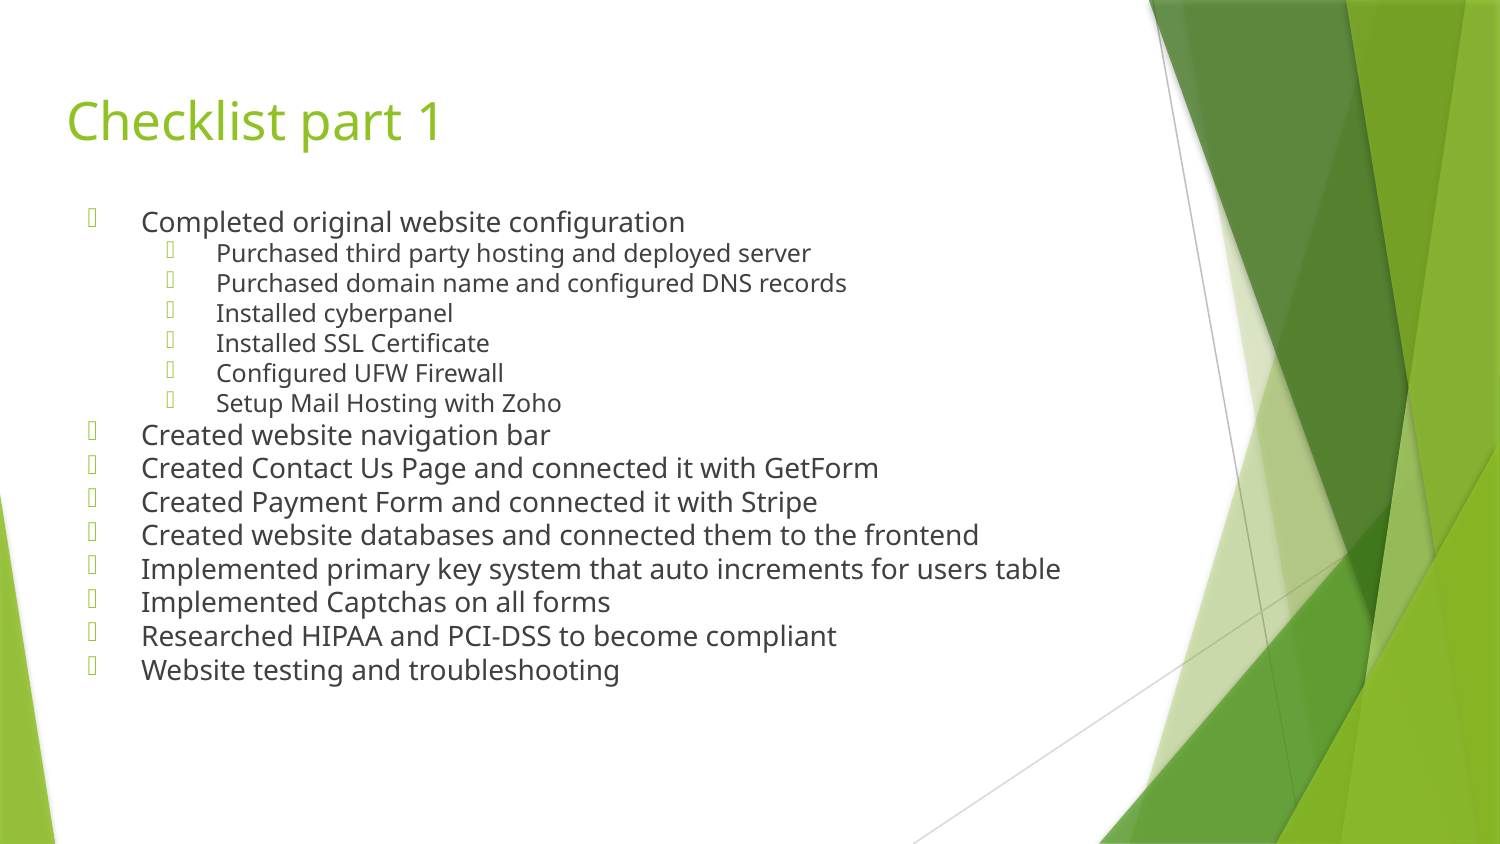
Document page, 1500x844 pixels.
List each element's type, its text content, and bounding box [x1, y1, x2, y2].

title Checklist part 1 [51, 72, 1449, 167]
list Completed original website configuration Purchased third party hosting and deployed server Purchased domain name and configured DNS records Installed cyberpanel Installed SSL Certificate Configured UFW Firewall Setup Mail Hosting with Zoho Created website navigation bar Created Contact Us Page and connected it with GetForm Created Payment Form and connected it with Stripe Created website databases and connected them to the frontend Implemented primary key system that auto increments for users table Implemented Captchas on all forms Researched HIPAA and PCI-DSS to become compliant Website testing and troubleshooting [51, 189, 1449, 750]
